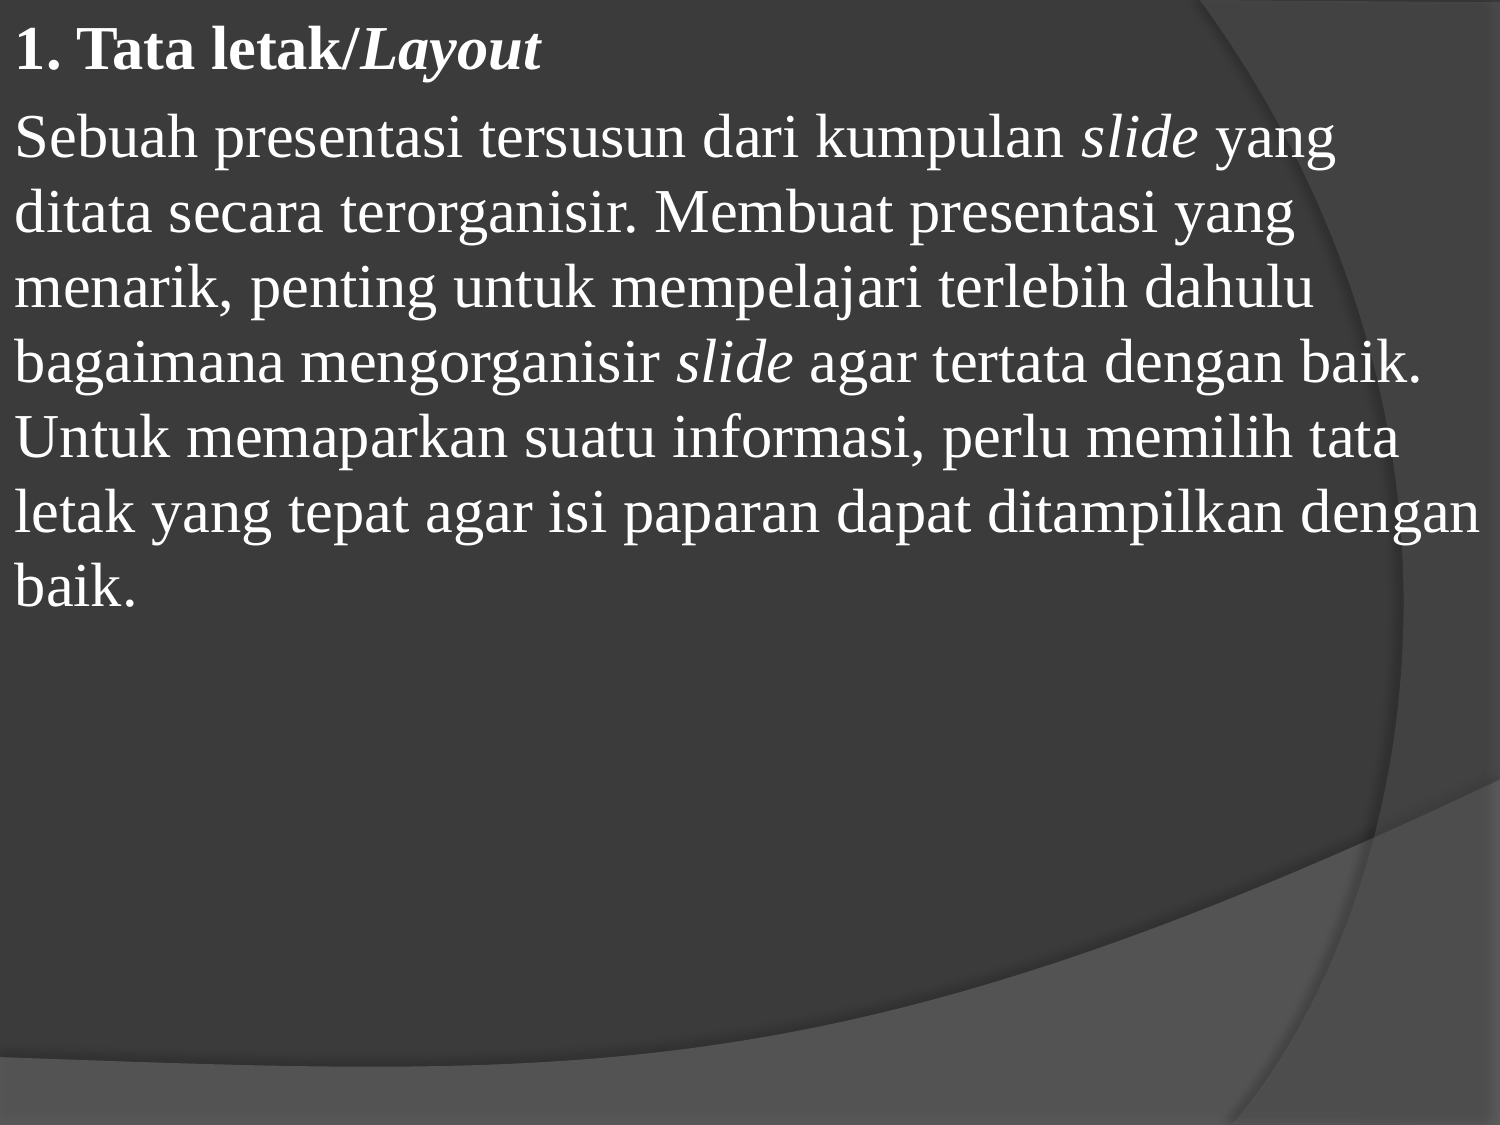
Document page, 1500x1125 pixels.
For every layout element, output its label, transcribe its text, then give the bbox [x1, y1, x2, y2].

list 1. Tata letak/Layout Sebuah presentasi tersusun dari kumpulan slide yang ditata secara terorganisir. Membuat presentasi yang menarik, penting untuk mempelajari terlebih dahulu bagaimana mengorganisir slide agar tertata dengan baik. Untuk memaparkan suatu informasi, perlu memilih tata letak yang tepat agar isi paparan dapat ditampilkan dengan baik. [0, 0, 1500, 1125]
